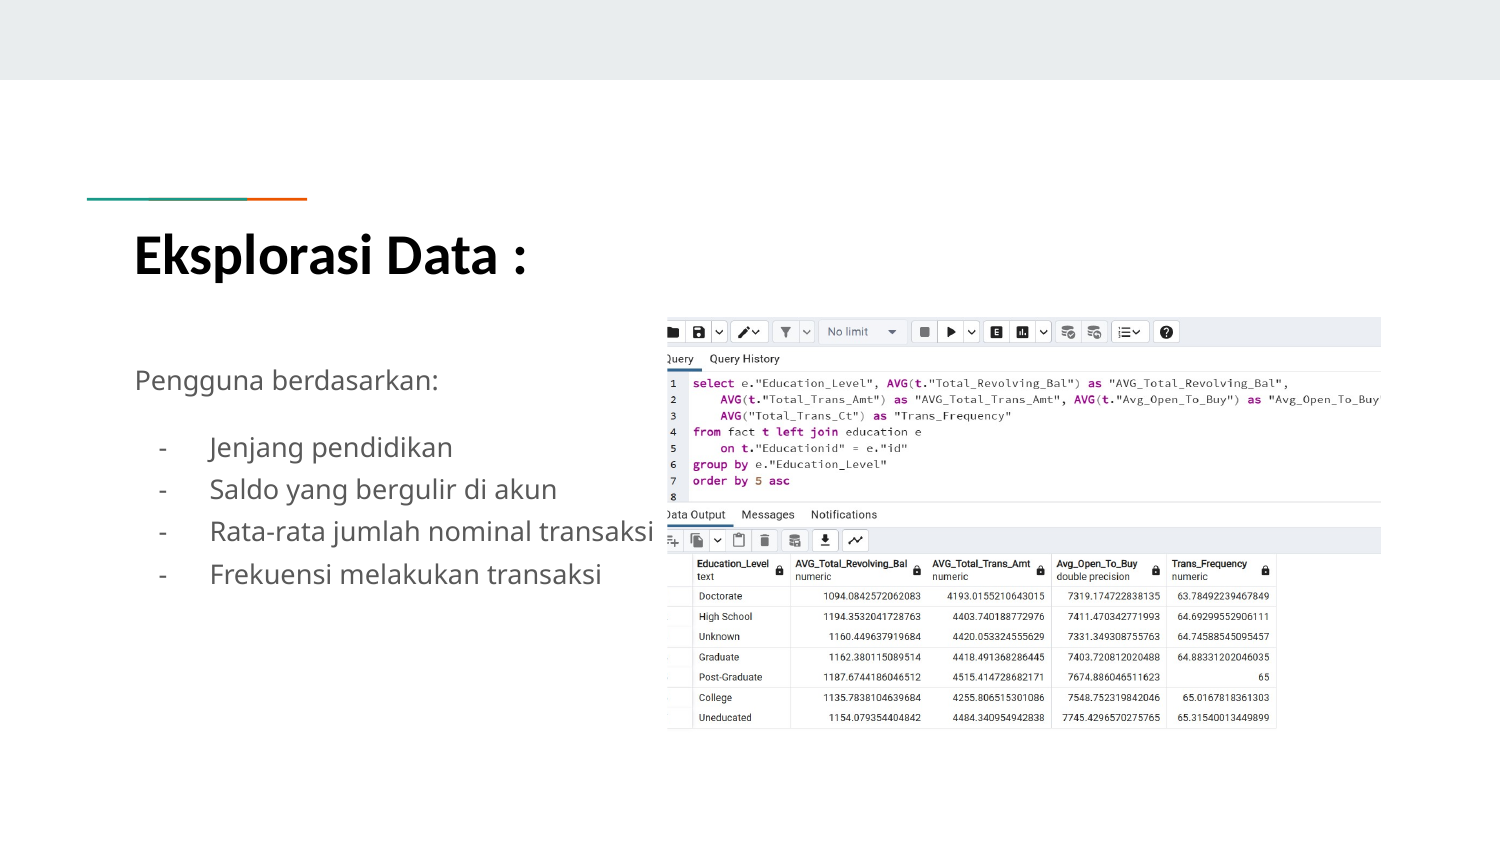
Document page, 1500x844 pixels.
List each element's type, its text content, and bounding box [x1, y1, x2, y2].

picture [667, 316, 1382, 736]
list Pengguna berdasarkan: Jenjang pendidikan Saldo yang bergulir di akun Rata-rata jumlah nominal transaksi Frekuensi melakukan transaksi [119, 341, 662, 712]
title Eksplorasi Data : [119, 216, 1381, 305]
